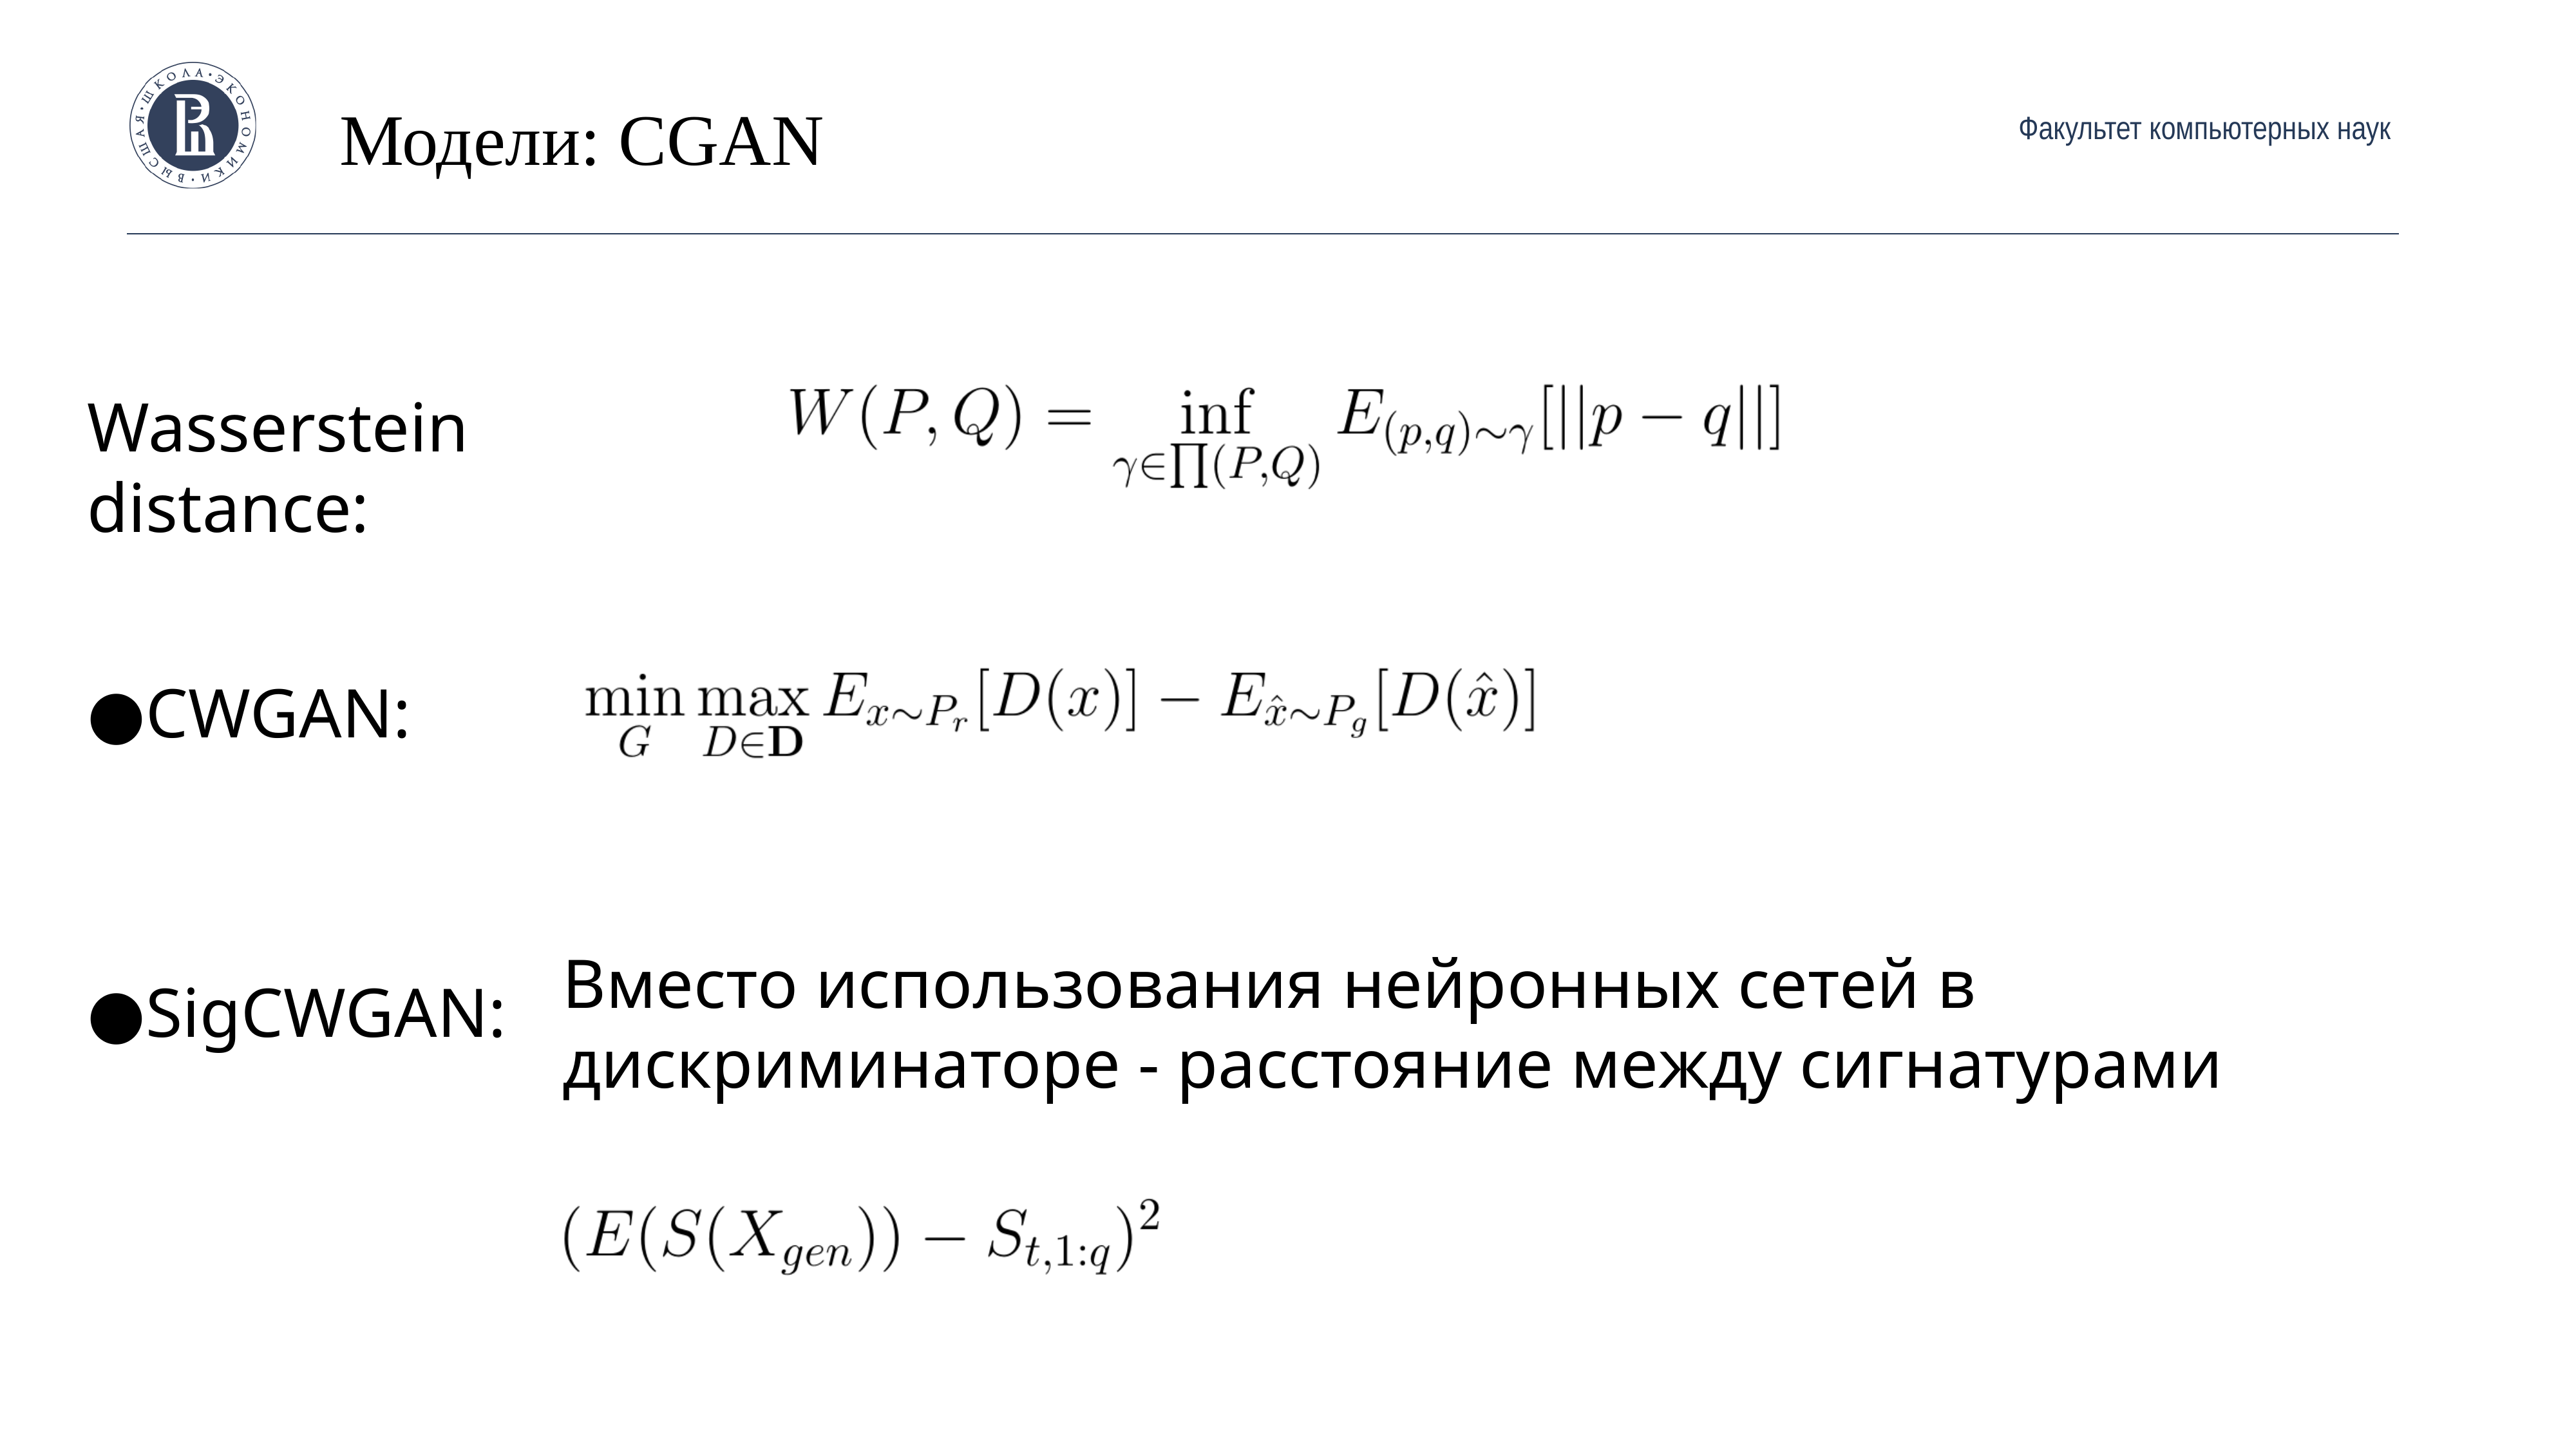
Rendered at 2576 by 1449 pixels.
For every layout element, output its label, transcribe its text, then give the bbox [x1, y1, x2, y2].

text_box Wasserstein distance: [77, 375, 738, 520]
picture [129, 61, 257, 189]
text_box SigCWGAN: [77, 960, 553, 1106]
picture [553, 1173, 1166, 1302]
text_box CWGAN: [77, 661, 488, 788]
text_box Вместо использования нейронных сетей в дискриминаторе - расстояние между сигнатурами [553, 931, 2363, 1135]
picture [762, 332, 1814, 507]
text_box Факультет компьютерных наук [1662, 100, 2399, 154]
picture [553, 605, 1568, 779]
text_box Модели: CGAN [332, 85, 1662, 187]
